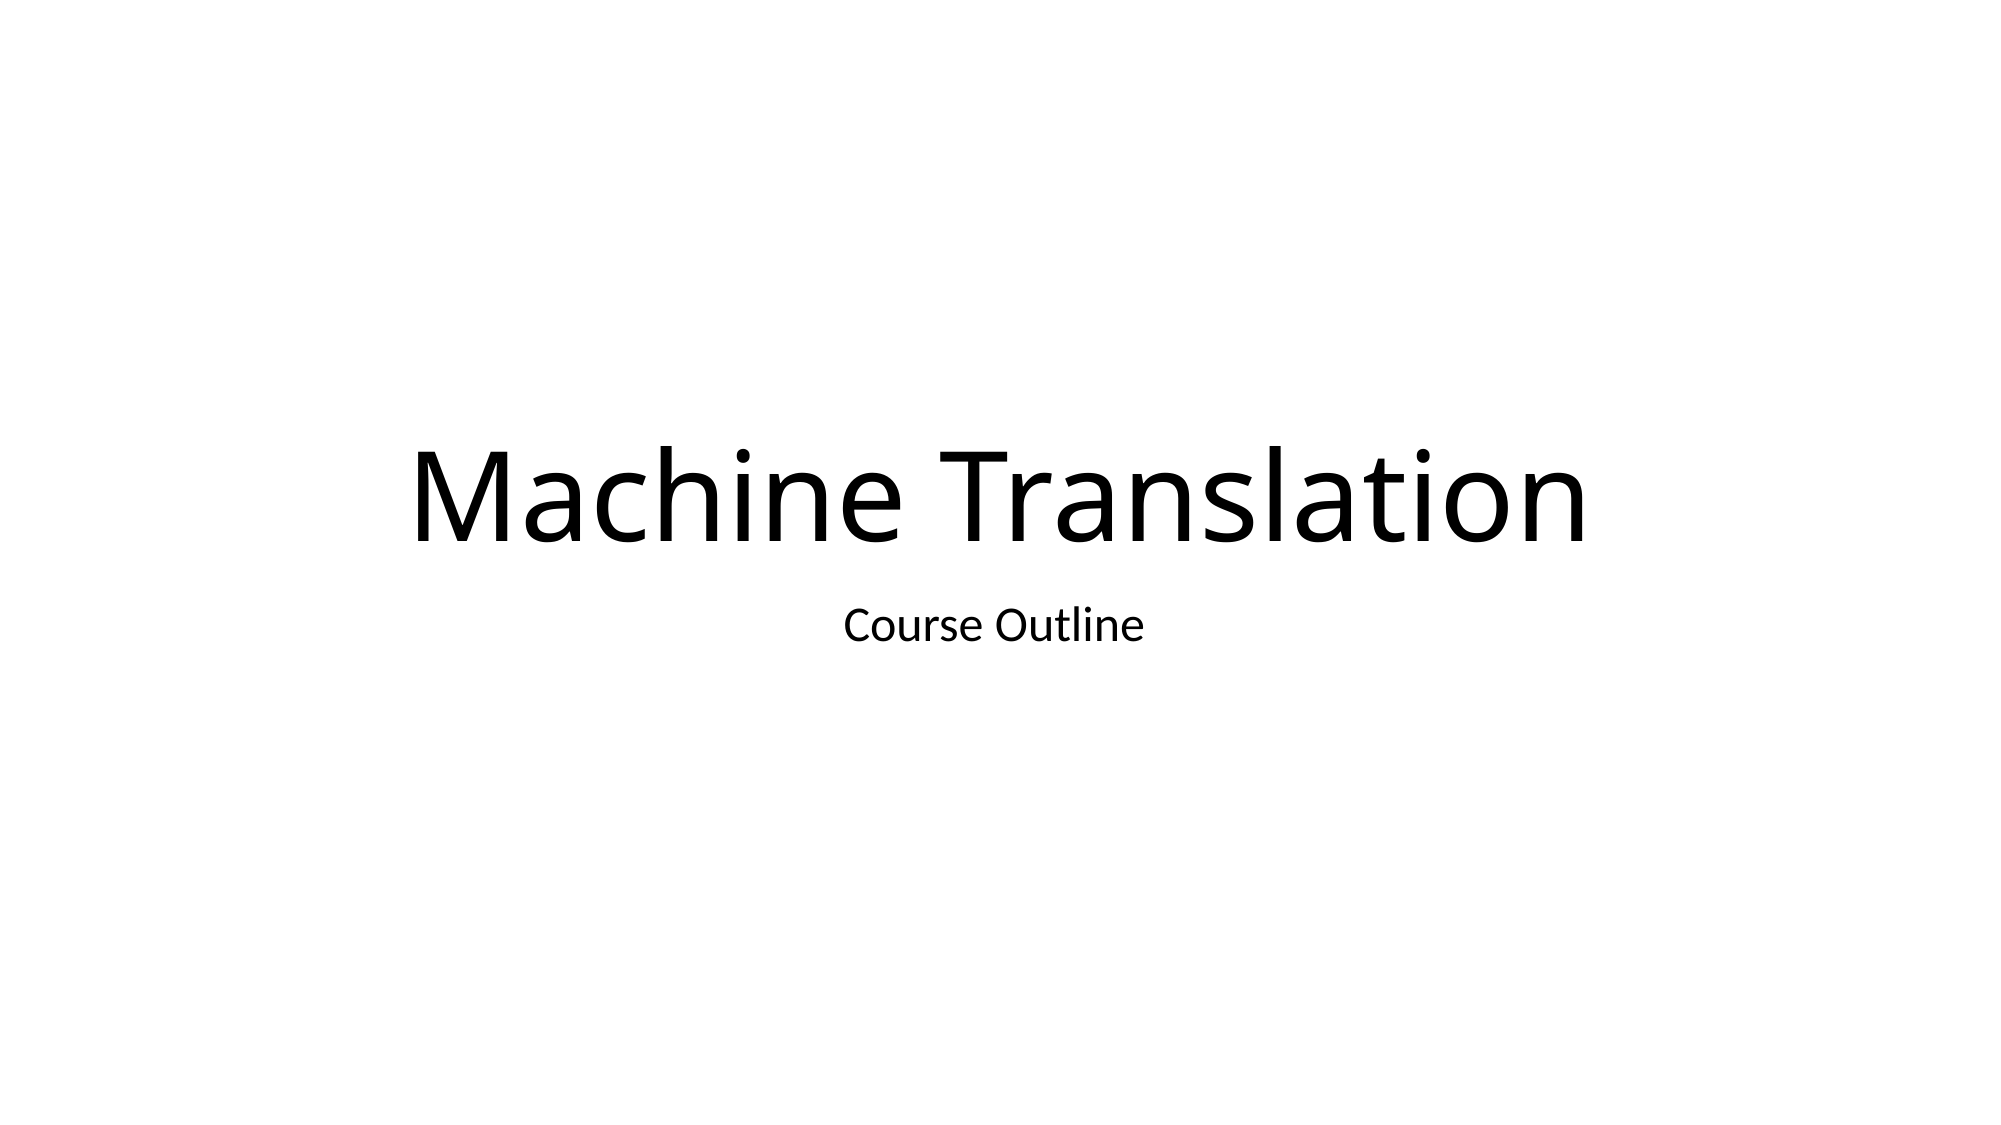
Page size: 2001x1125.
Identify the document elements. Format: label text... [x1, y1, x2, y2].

subtitle Course Outline [249, 590, 1750, 863]
title Machine Translation [249, 184, 1750, 576]
